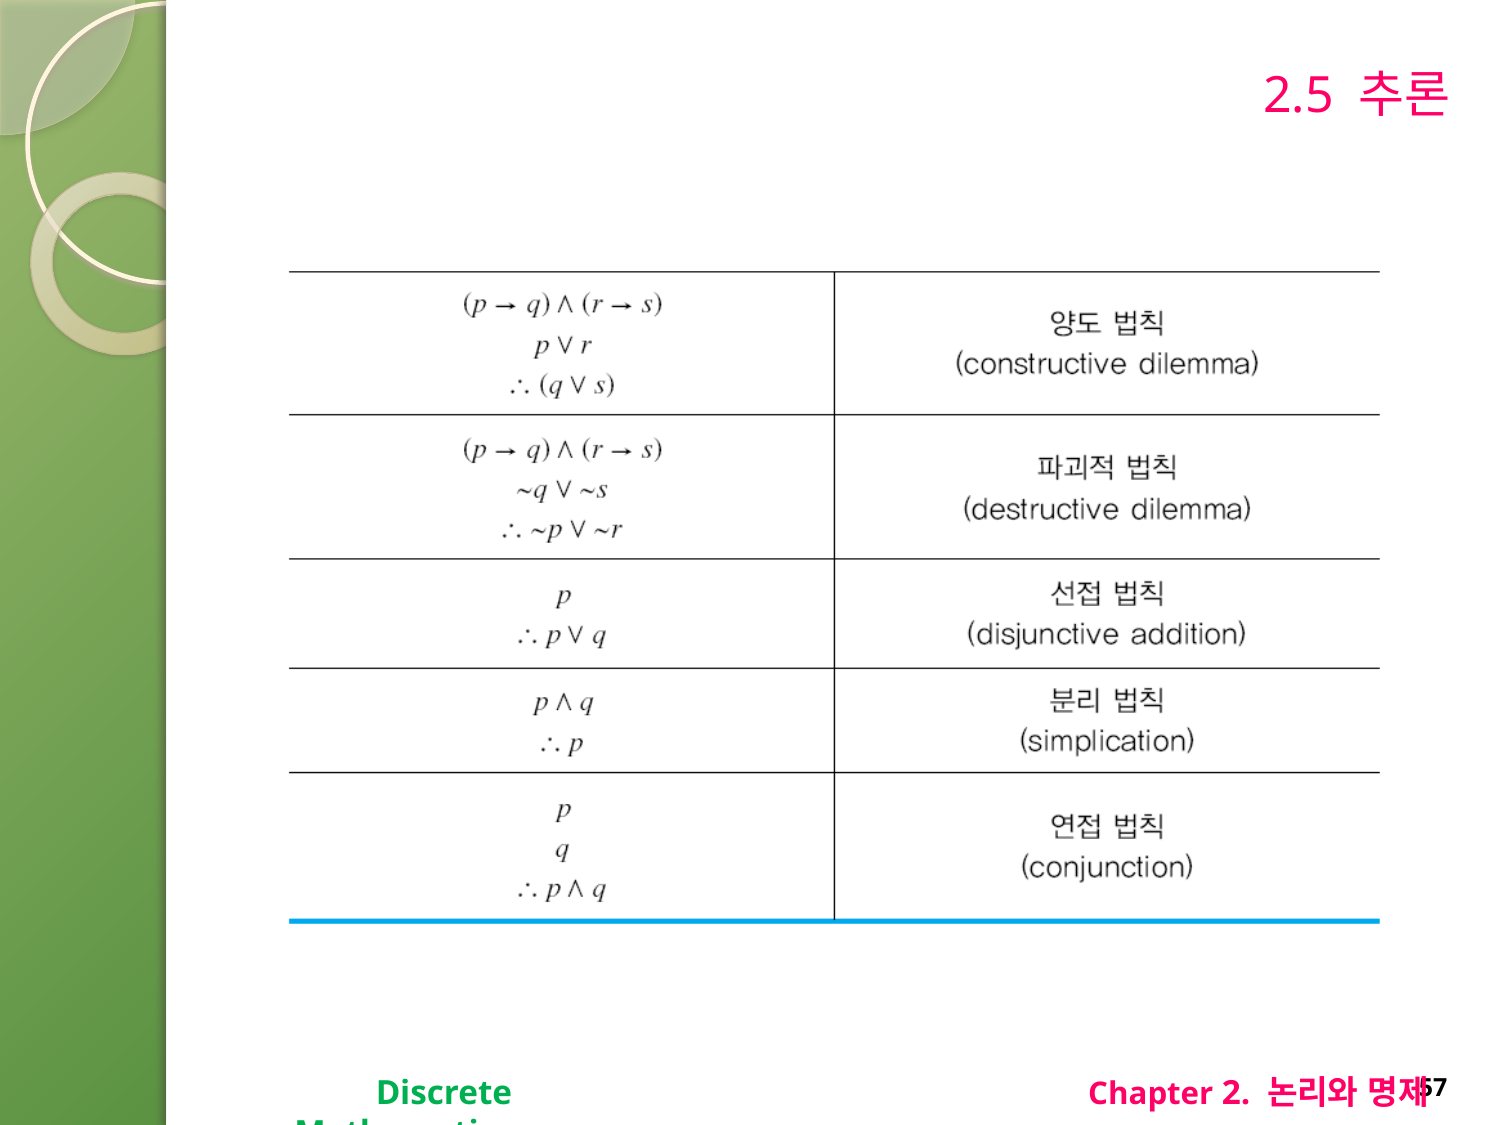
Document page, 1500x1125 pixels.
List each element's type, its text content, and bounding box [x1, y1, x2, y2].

text_box Chapter 2. 논리와 명제 [1073, 1063, 1500, 1119]
picture [257, 252, 1416, 951]
title 2.5 추론 [235, 45, 1466, 141]
text_box Discrete Mathematics [172, 1063, 528, 1125]
